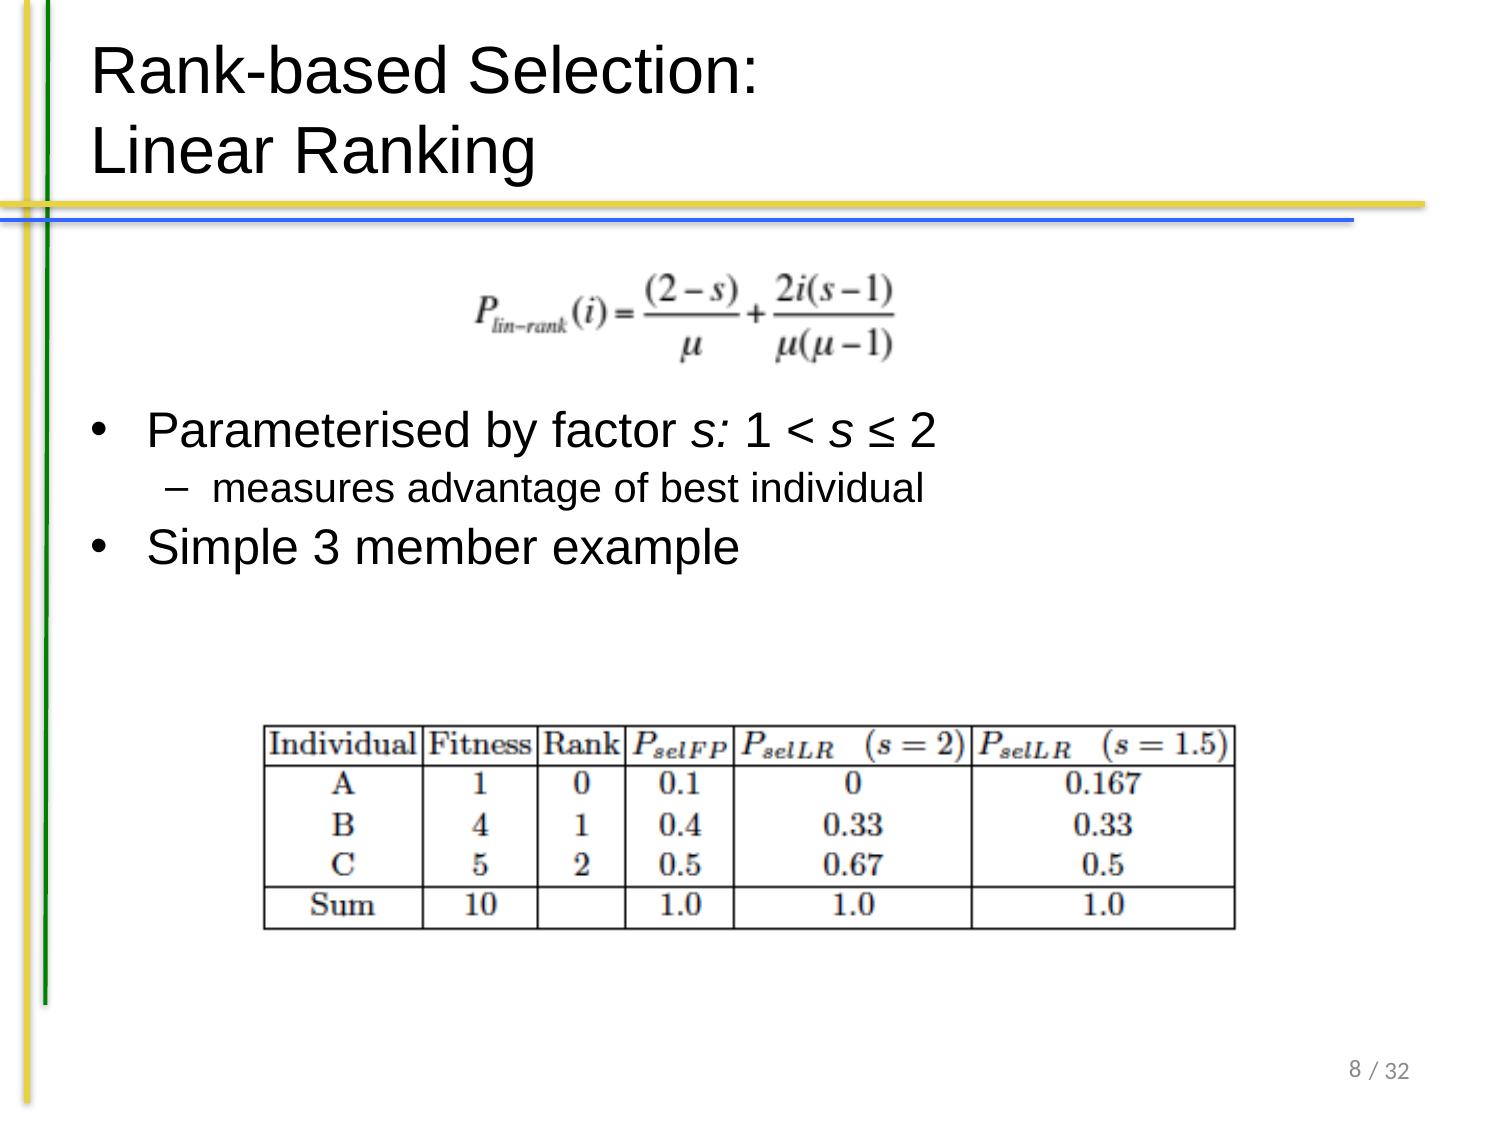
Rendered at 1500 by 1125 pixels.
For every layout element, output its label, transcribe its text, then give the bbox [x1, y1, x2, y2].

list Parameterised by factor s: 1 < s ≤ 2 measures advantage of best individual Simple 3 member example [75, 262, 1425, 1005]
picture [245, 713, 1253, 945]
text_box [469, 262, 900, 369]
slide_number 8 [1222, 1026, 1377, 1109]
title Rank-based Selection: Linear Ranking [75, 12, 1425, 201]
